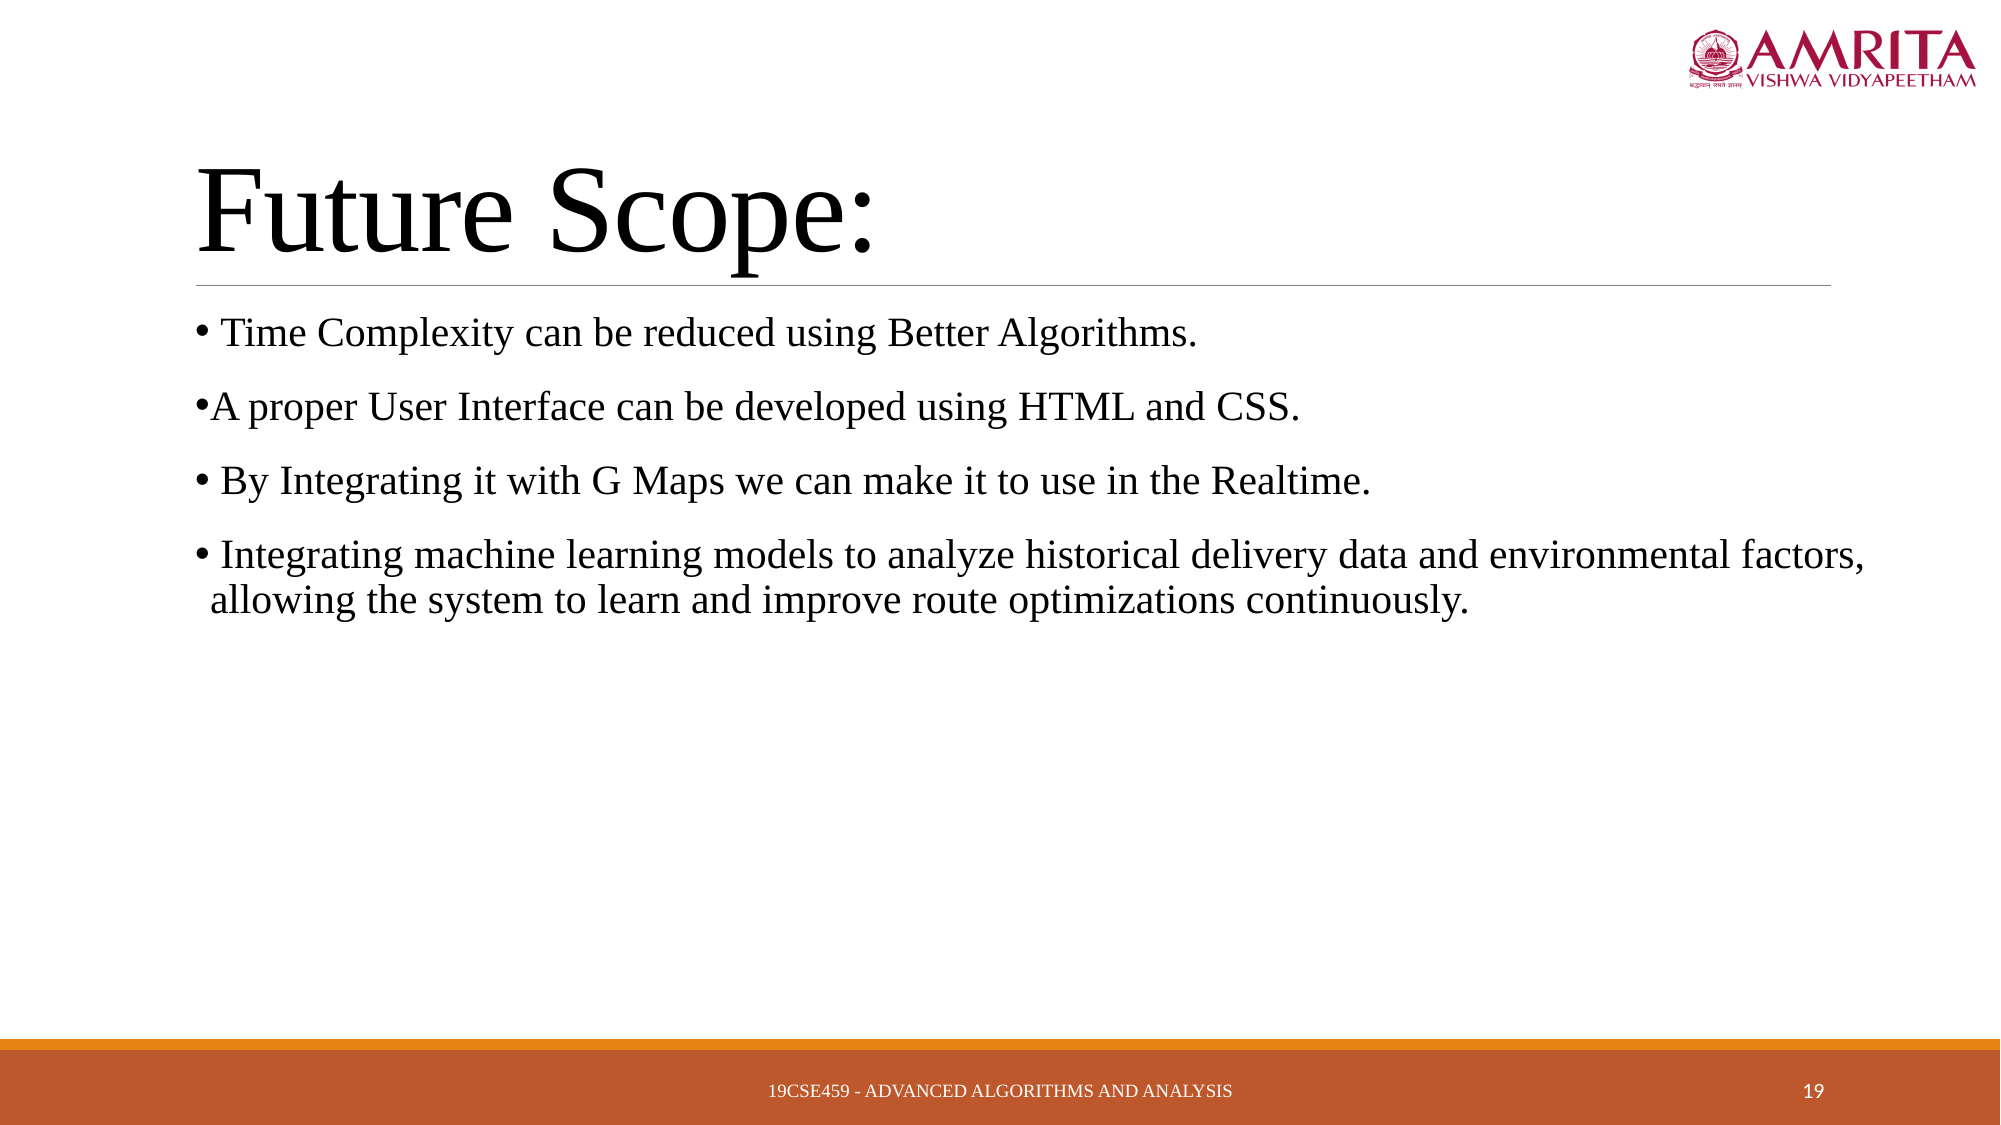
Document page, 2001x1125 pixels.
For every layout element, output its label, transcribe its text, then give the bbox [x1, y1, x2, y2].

list Time Complexity can be reduced using Better Algorithms. A proper User Interface can be developed using HTML and CSS. By Integrating it with G Maps we can make it to use in the Realtime. Integrating machine learning models to analyze historical delivery data and environmental factors, allowing the system to learn and improve route optimizations continuously. [180, 302, 1932, 1029]
title Future Scope: [180, 47, 1830, 285]
picture [1689, 28, 1976, 90]
slide_number 19 [1624, 1059, 1840, 1120]
footer 19CSE459 - Advanced Algorithms and Analysis [604, 1059, 1396, 1120]
